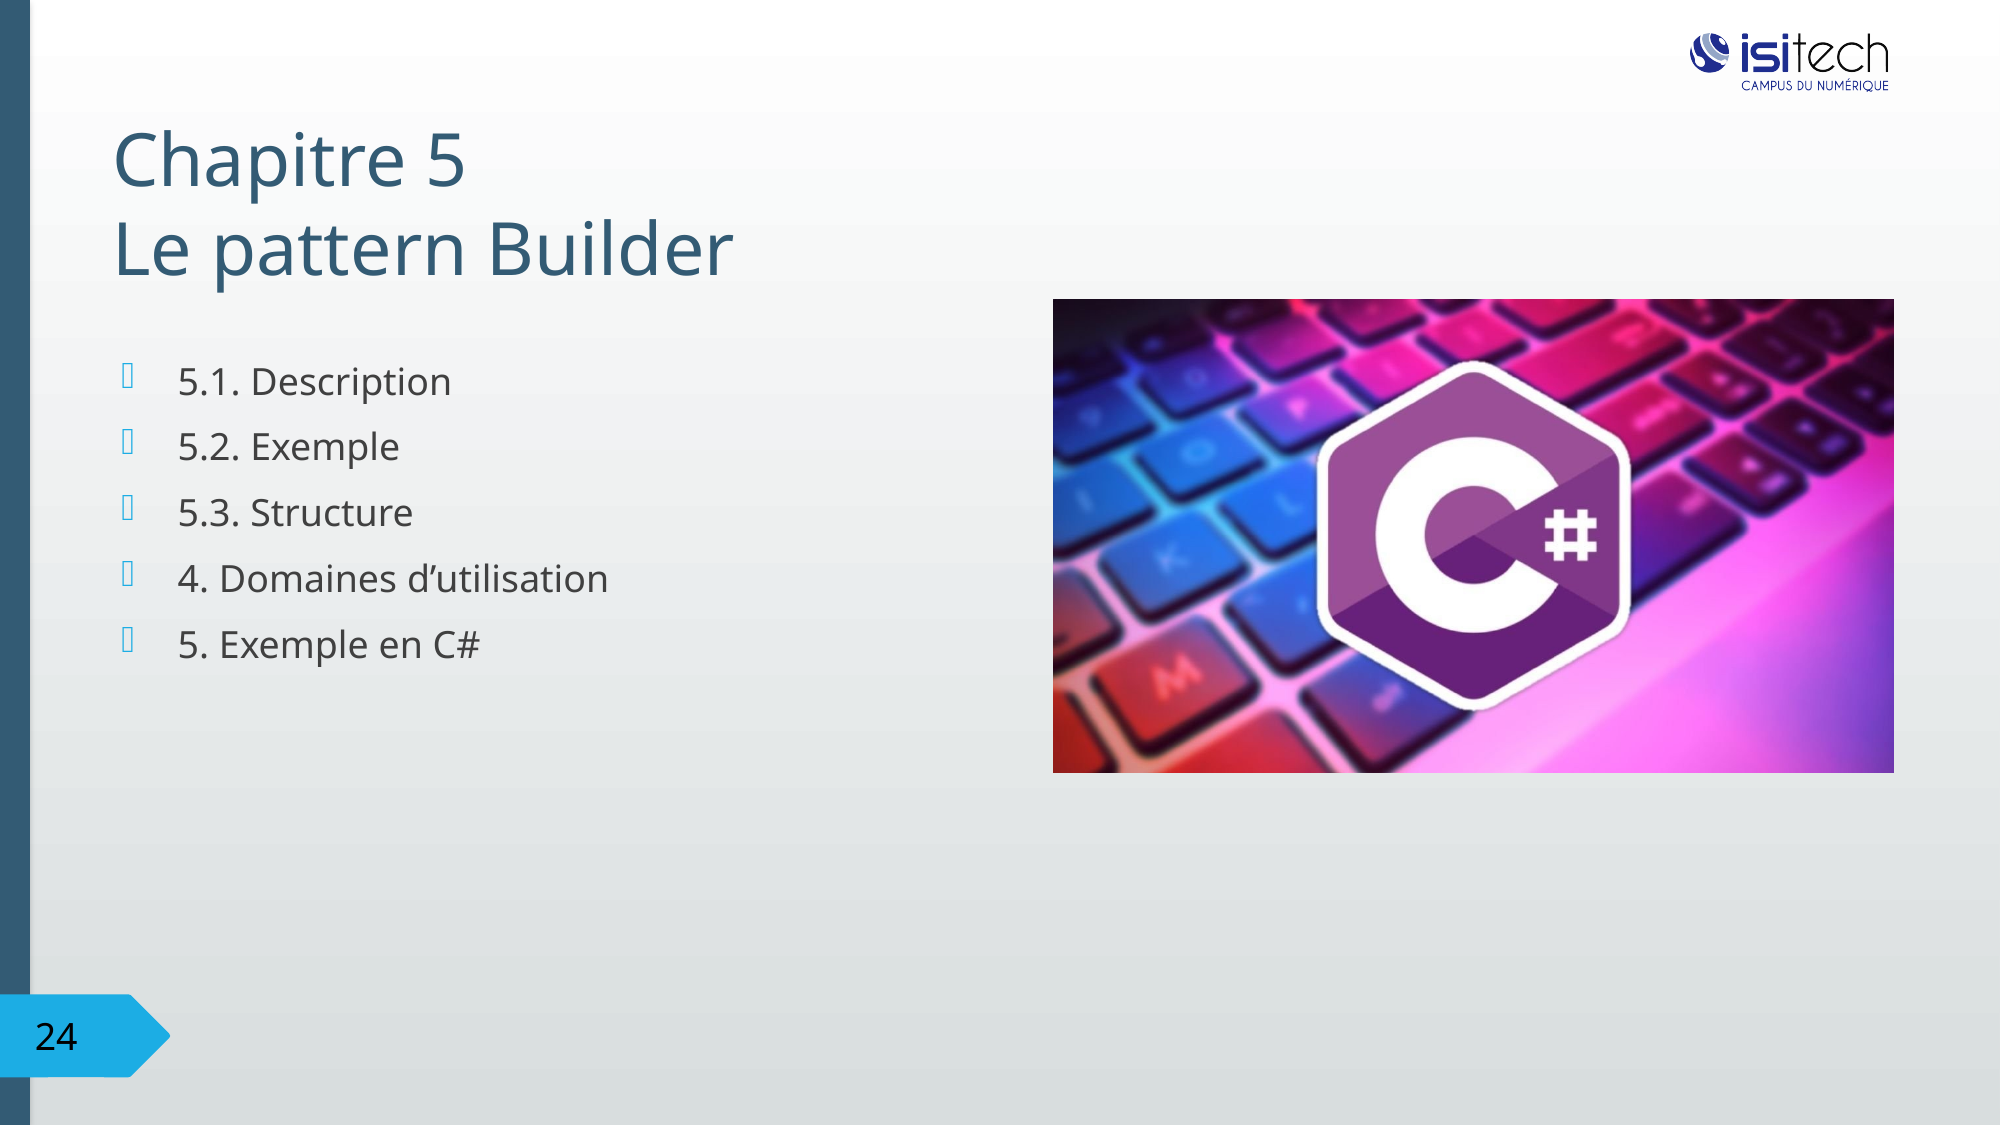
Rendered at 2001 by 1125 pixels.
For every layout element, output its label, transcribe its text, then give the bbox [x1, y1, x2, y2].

slide_number 24 [19, 1006, 148, 1067]
list 5.1. Description 5.2. Exemple 5.3. Structure 4. Domaines d’utilisation 5. Exemple en C# [106, 350, 947, 967]
title Chapitre 5 Le pattern Builder [97, 105, 1520, 299]
picture [1690, 33, 1889, 94]
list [1052, 299, 1894, 773]
